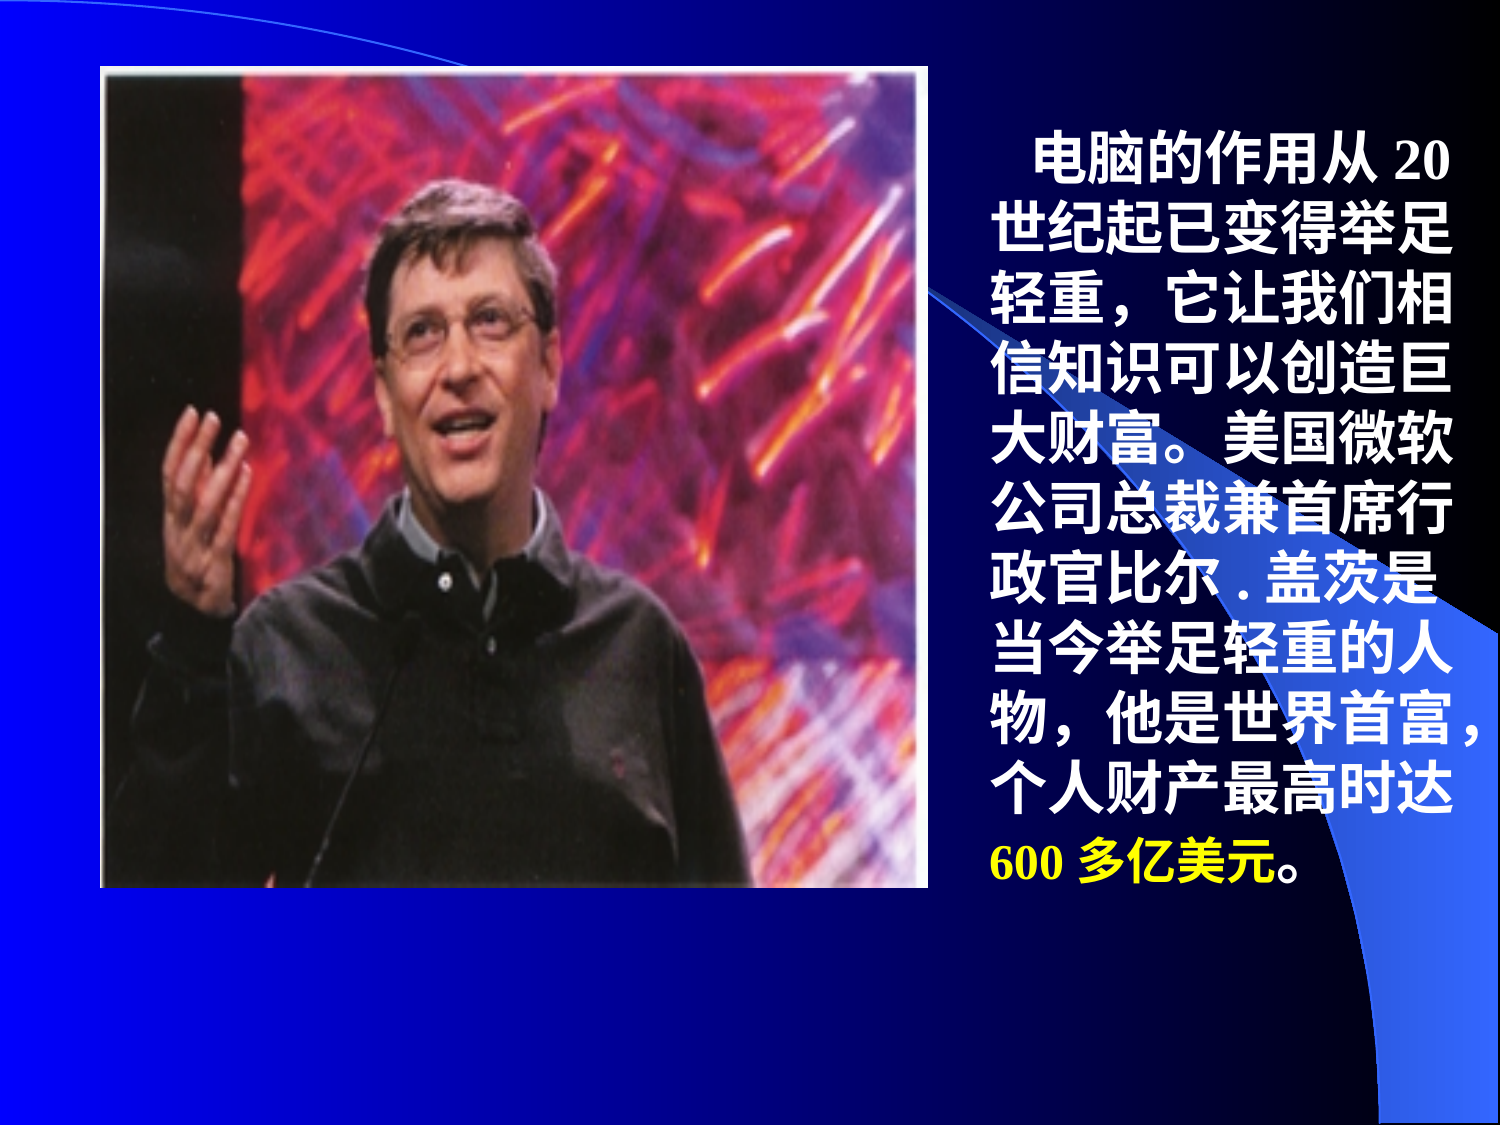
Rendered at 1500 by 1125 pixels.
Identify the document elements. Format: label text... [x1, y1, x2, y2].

text_box 电脑的作用从20世纪起已变得举足轻重，它让我们相信知识可以创造巨大财富。美国微软公司总裁兼首席行政官比尔.盖茨是 当今举足轻重的人物，他是世界首富，个人财产最高时达600多亿美元。 [974, 113, 1475, 899]
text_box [100, 66, 928, 888]
